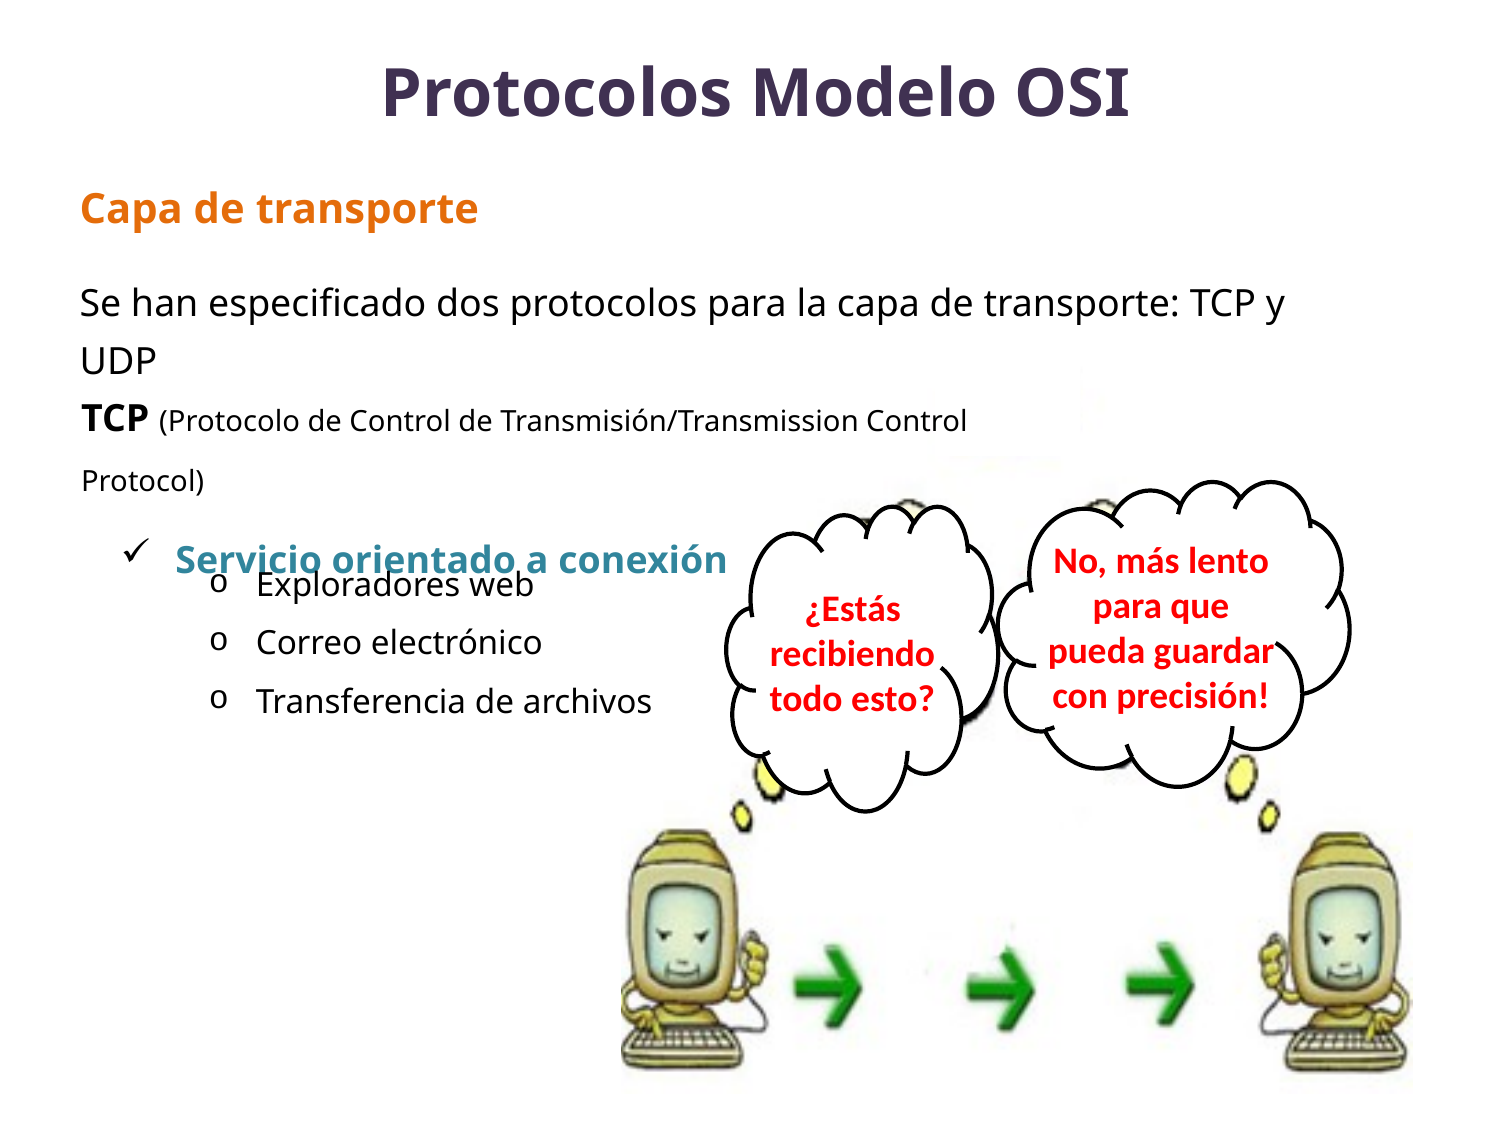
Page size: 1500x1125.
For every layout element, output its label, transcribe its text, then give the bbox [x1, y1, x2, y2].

text_box Capa de transporte [64, 183, 557, 239]
text_box Se han especificado dos protocolos para la capa de transporte: TCP y UDP [64, 258, 1378, 390]
text_box TCP (Protocolo de Control de Transmisión/Transmission Control Protocol) Servicio orientado a conexión [66, 373, 616, 537]
text_box Exploradores web Correo electrónico Transferencia de archivos [44, 537, 616, 728]
text_box Protocolos Modelo OSI [11, 0, 1483, 183]
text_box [621, 302, 1413, 1095]
